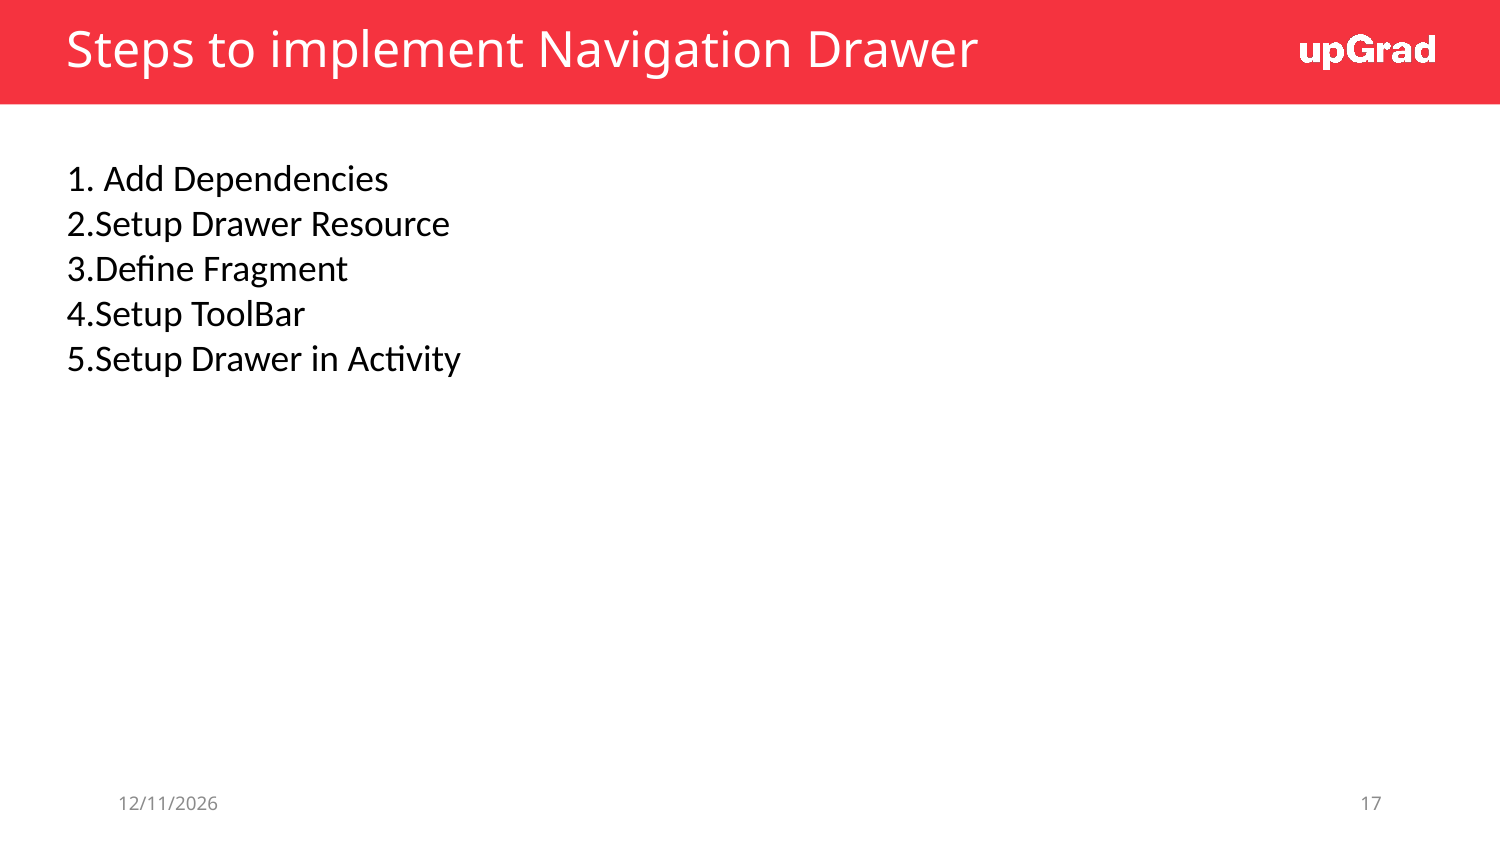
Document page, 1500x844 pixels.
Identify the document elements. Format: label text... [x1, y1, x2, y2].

text_box 1. Add Dependencies 2.Setup Drawer Resource 3.Define Fragment 4.Setup ToolBar 5.Setup Drawer in Activity [51, 146, 1420, 387]
title Steps to implement Navigation Drawer [51, 20, 1016, 83]
picture [1300, 34, 1435, 70]
slide_number 17 [1059, 782, 1397, 827]
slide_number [103, 782, 441, 827]
